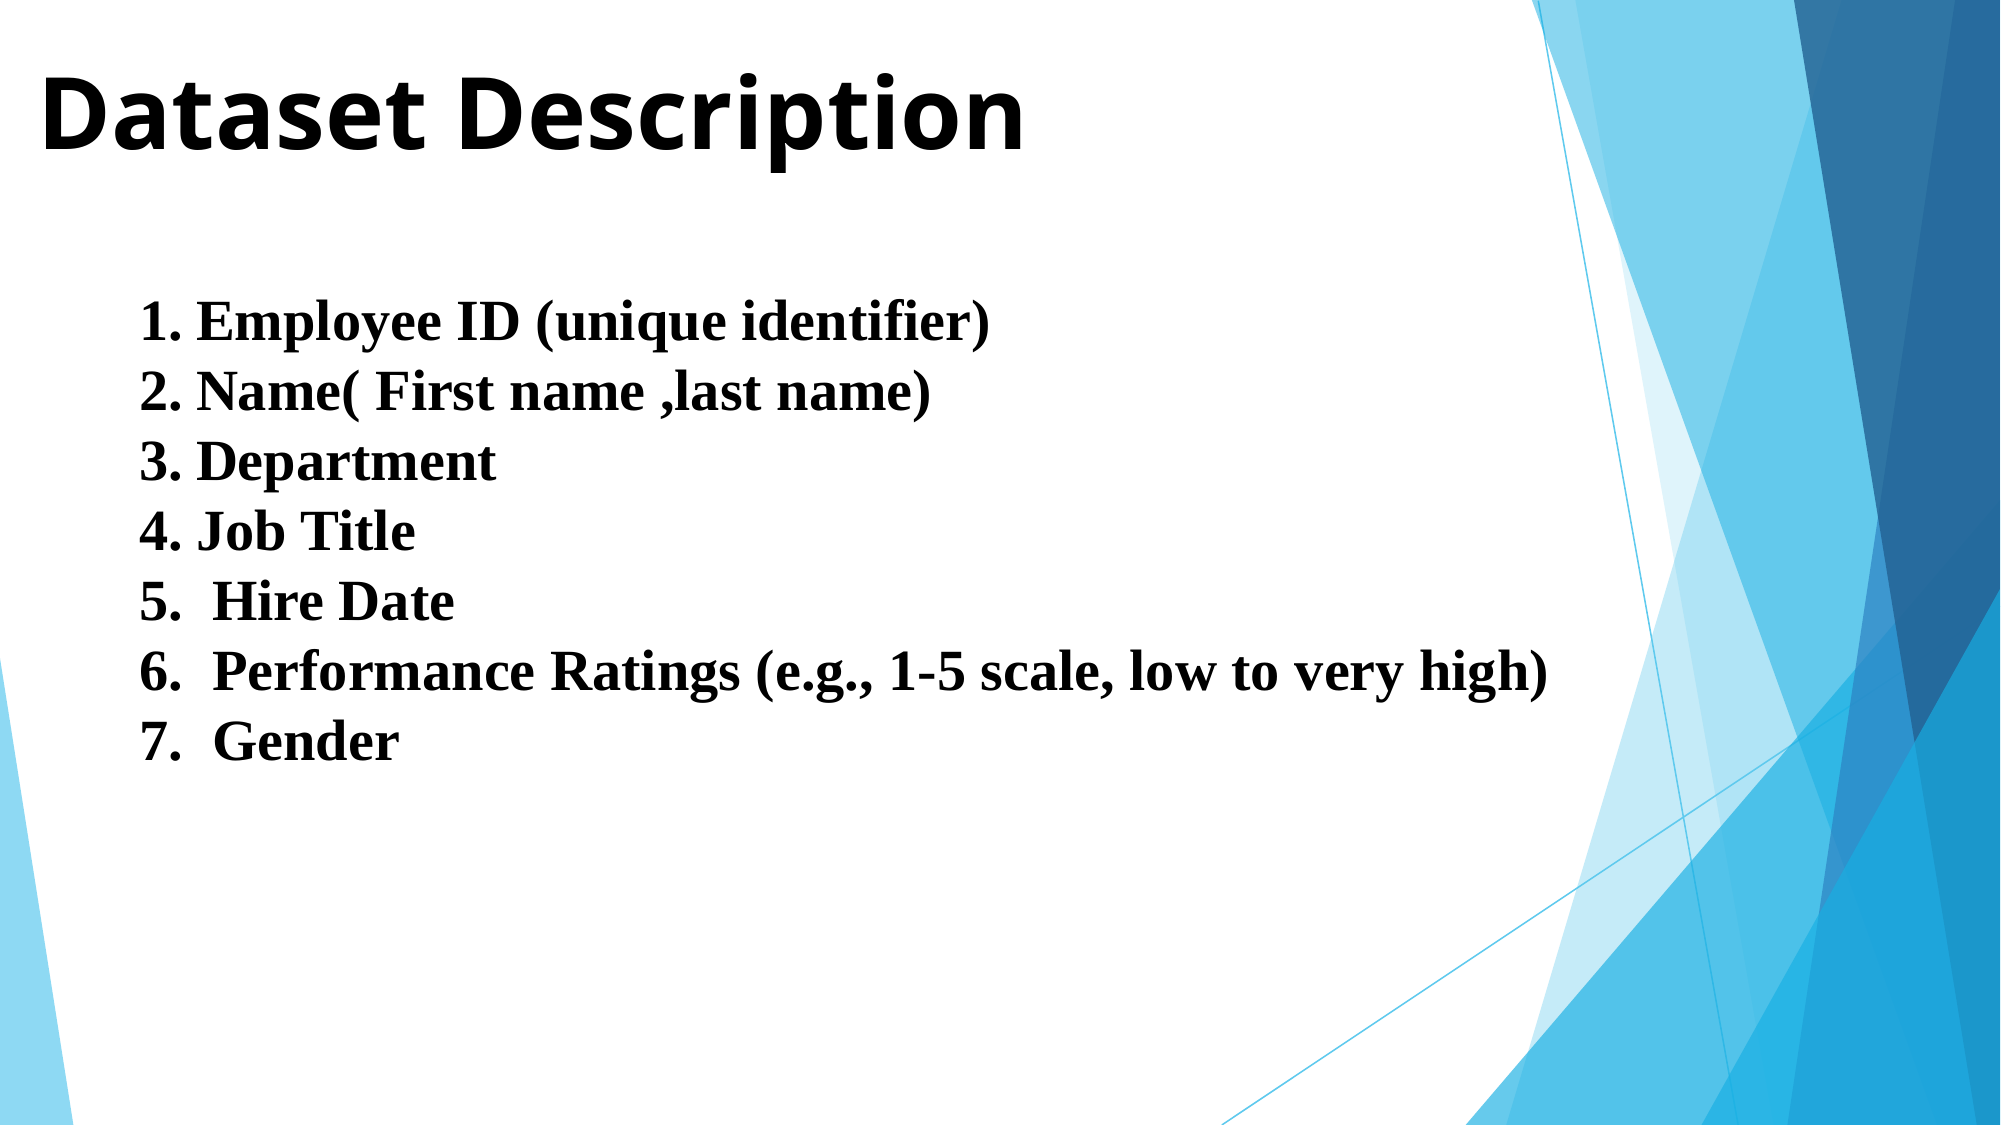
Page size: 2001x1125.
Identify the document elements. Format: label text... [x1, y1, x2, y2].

text_box Employee ID (unique identifier) Name( First name ,last name) Department Job Title 5. Hire Date 6. Performance Ratings (e.g., 1-5 scale, low to very high) 7. Gender [125, 275, 1575, 780]
title Dataset Description [37, 50, 1877, 188]
